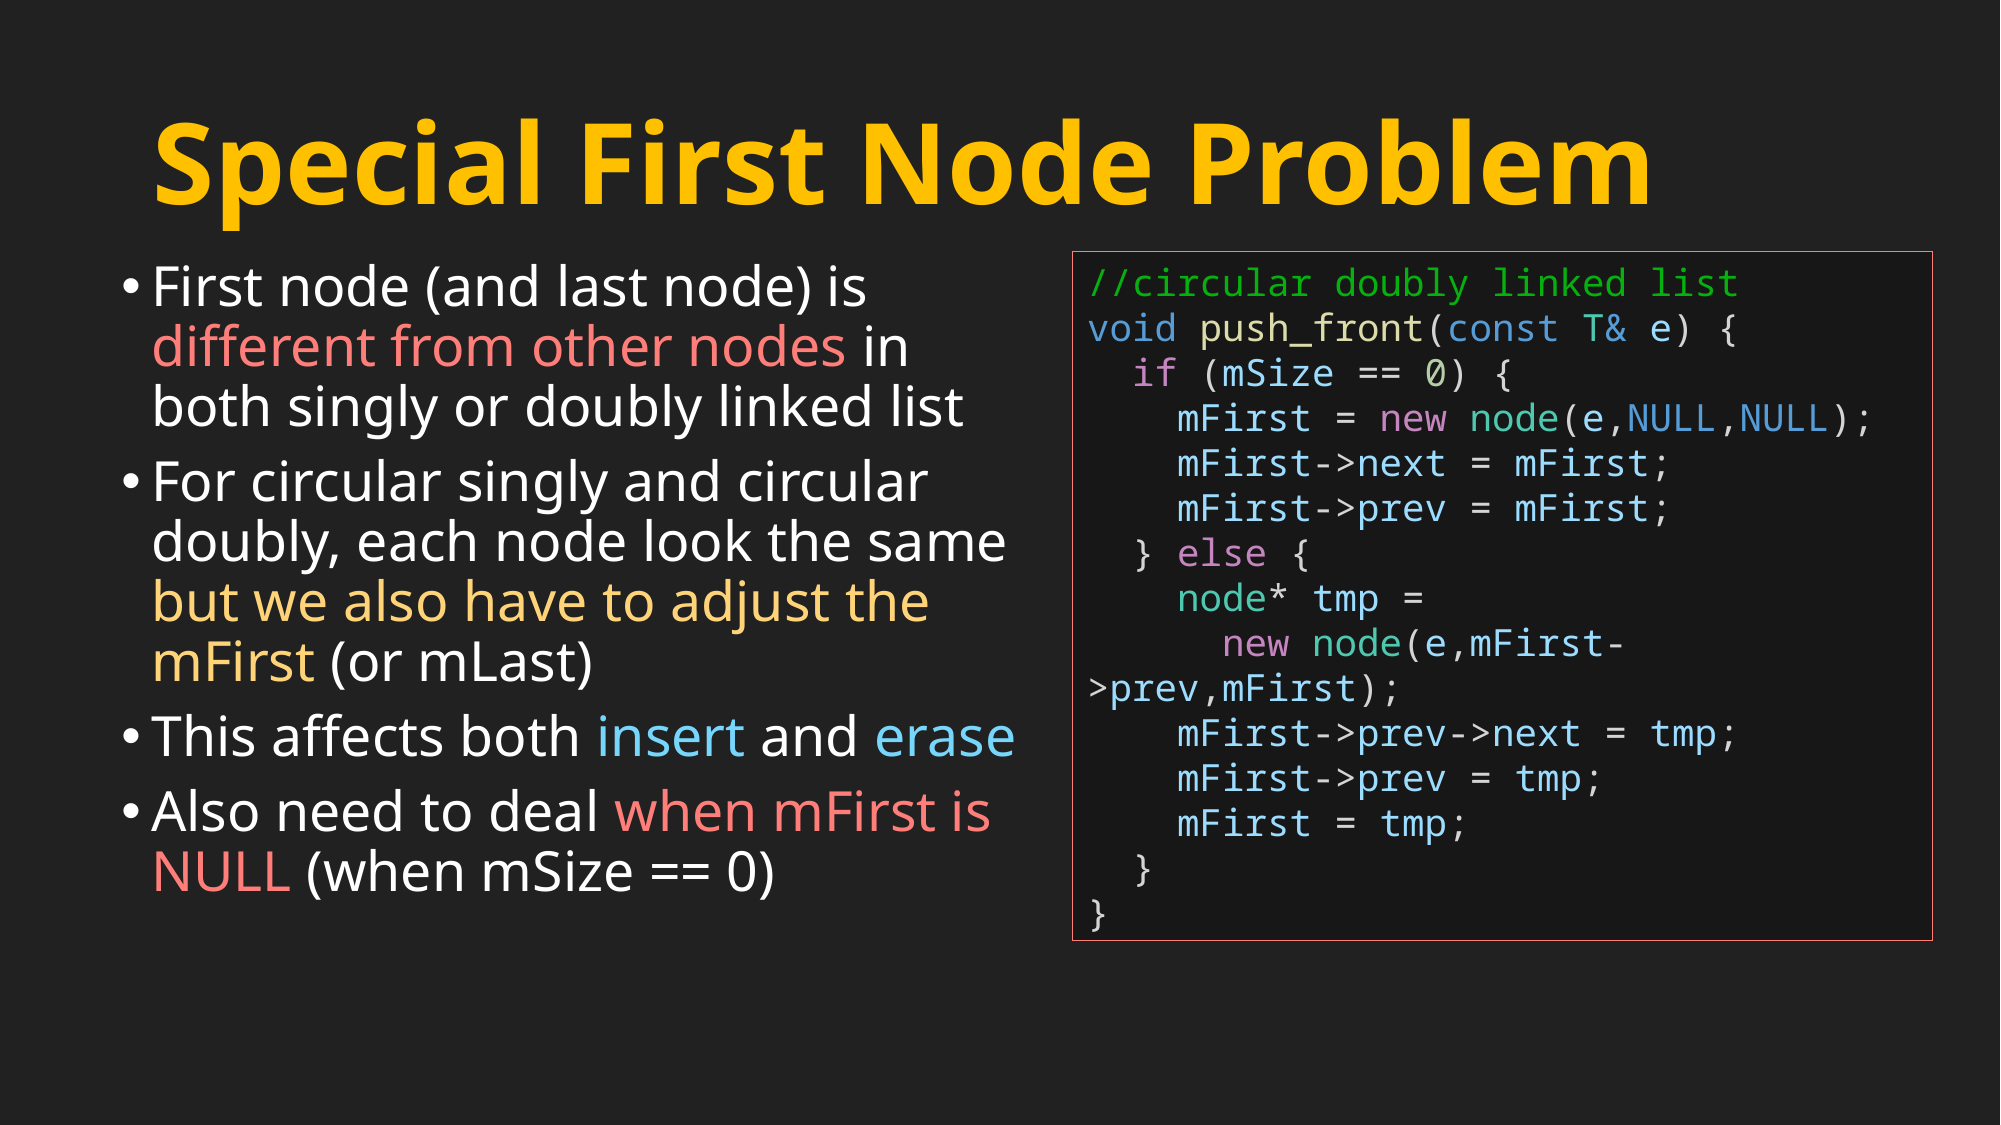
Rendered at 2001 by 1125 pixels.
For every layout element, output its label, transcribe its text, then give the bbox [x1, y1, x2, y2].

title Special First Node Problem [137, 59, 1863, 278]
text_box //circular doubly linked list void push_front(const T& e) { if (mSize == 0) { mFirst = new node(e,NULL,NULL); mFirst->next = mFirst; mFirst->prev = mFirst; } else { node* tmp = new node(e,mFirst->prev,mFirst); mFirst->prev->next = tmp; mFirst->prev = tmp; mFirst = tmp; } } [1072, 251, 1933, 941]
list First node (and last node) is different from other nodes in both singly or doubly linked list For circular singly and circular doubly, each node look the same but we also have to adjust the mFirst (or mLast) This affects both insert and erase Also need to deal when mFirst is NULL (when mSize == 0) [106, 251, 1042, 966]
